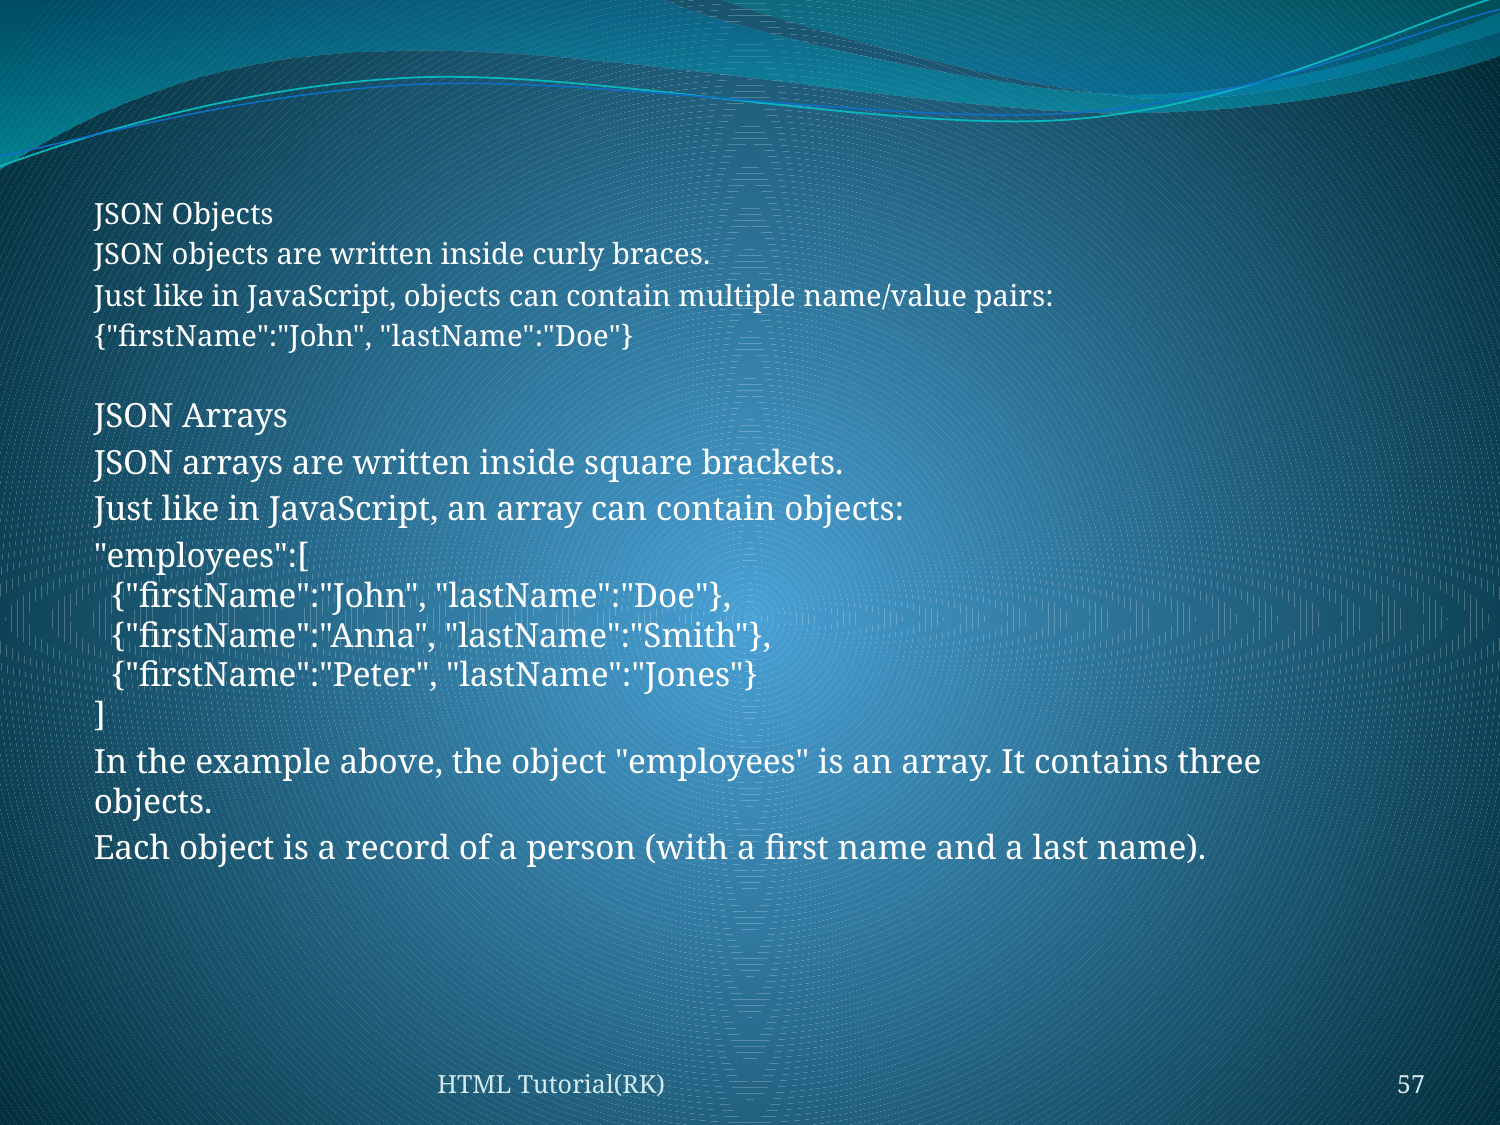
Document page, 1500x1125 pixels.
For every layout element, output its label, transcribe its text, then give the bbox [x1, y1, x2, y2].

subtitle JSON Objects JSON objects are written inside curly braces. Just like in JavaScript, objects can contain multiple name/value pairs: {"firstName":"John", "lastName":"Doe"} JSON Arrays JSON arrays are written inside square brackets. Just like in JavaScript, an array can contain objects: "employees":[ {"firstName":"John", "lastName":"Doe"}, {"firstName":"Anna", "lastName":"Smith"}, {"firstName":"Peter", "lastName":"Jones"} ] In the example above, the object "employees" is an array. It contains three objects. Each object is a record of a person (with a first name and a last name). [93, 187, 1376, 961]
footer HTML Tutorial(RK) [437, 1042, 988, 1103]
slide_number 57 [1299, 1042, 1425, 1103]
